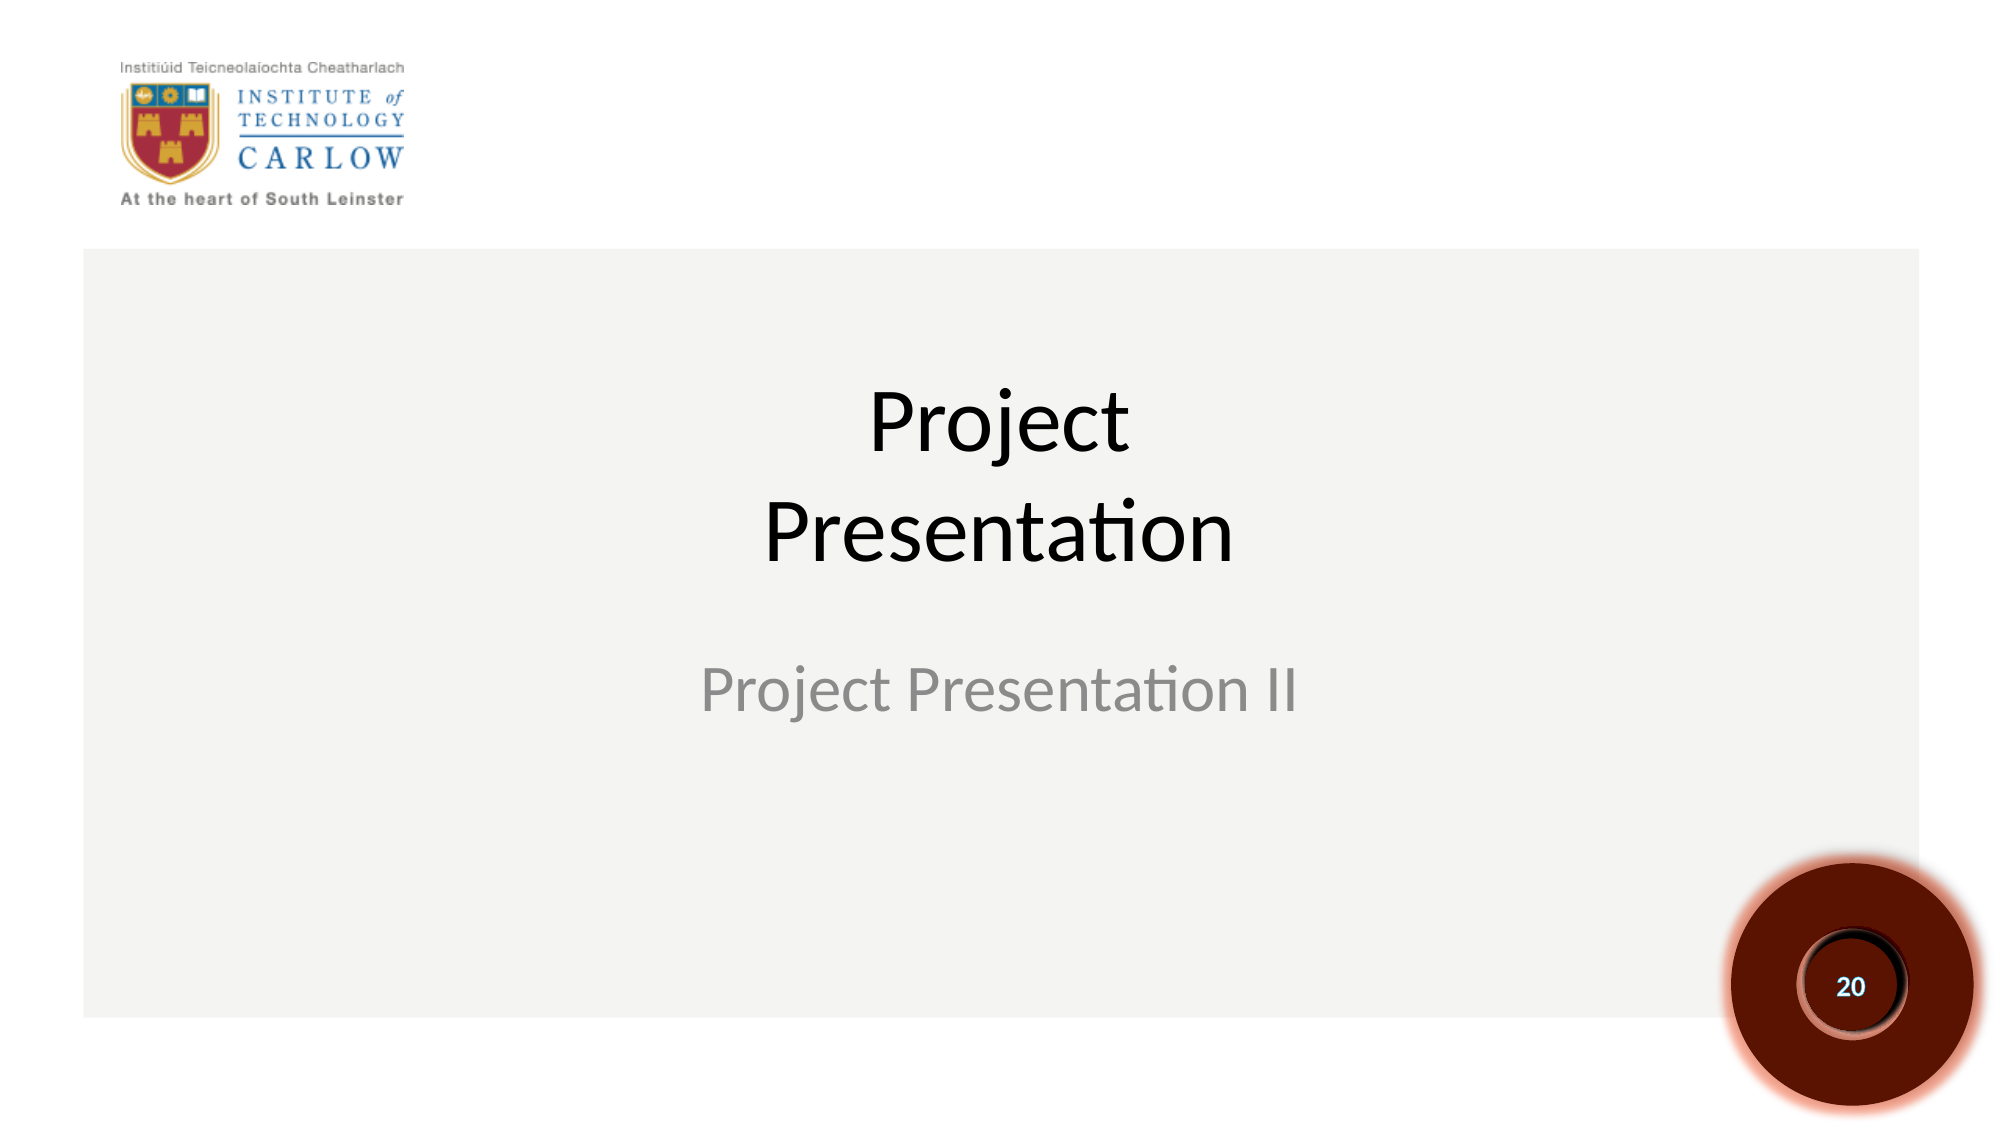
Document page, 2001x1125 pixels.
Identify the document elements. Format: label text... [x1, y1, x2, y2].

title Project Presentation [150, 349, 1850, 591]
subtitle Project Presentation II [300, 637, 1700, 925]
picture [121, 62, 404, 205]
picture [1836, 976, 1866, 997]
